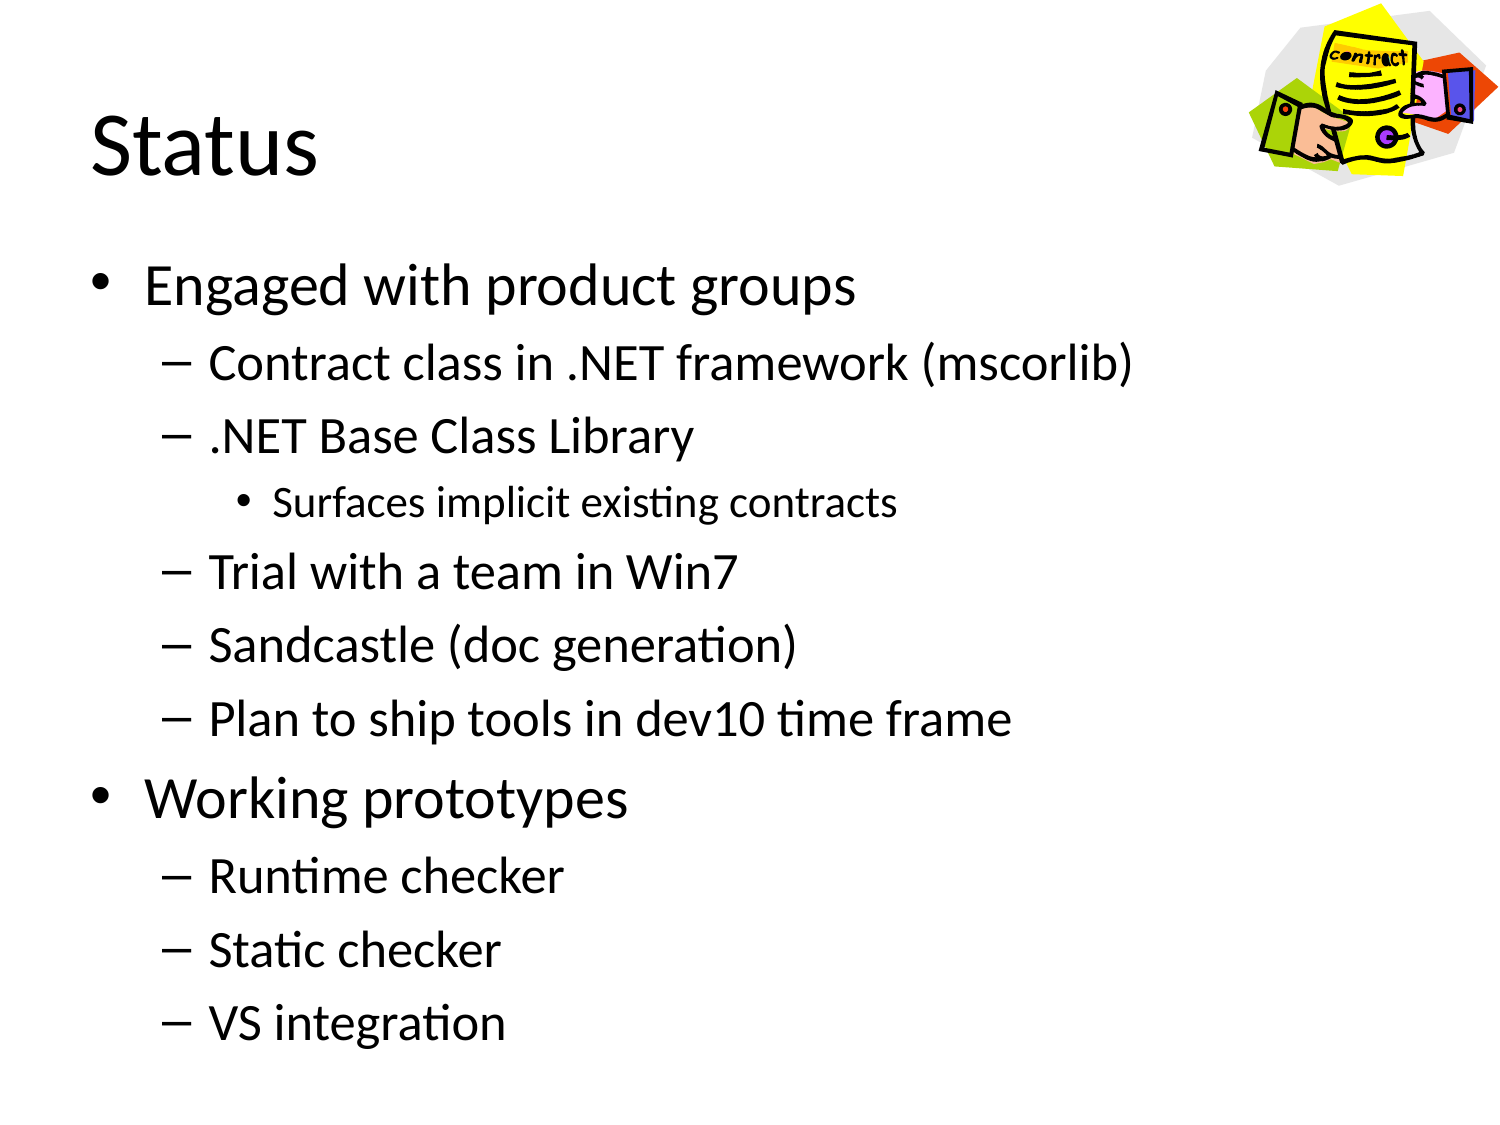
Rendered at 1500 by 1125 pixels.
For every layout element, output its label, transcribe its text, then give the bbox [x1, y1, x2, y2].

title Status [75, 45, 1425, 233]
list Engaged with product groups Contract class in .NET framework (mscorlib) .NET Base Class Library Surfaces implicit existing contracts Trial with a team in Win7 Sandcastle (doc generation) Plan to ship tools in dev10 time frame Working prototypes Runtime checker Static checker VS integration [75, 237, 1425, 1063]
